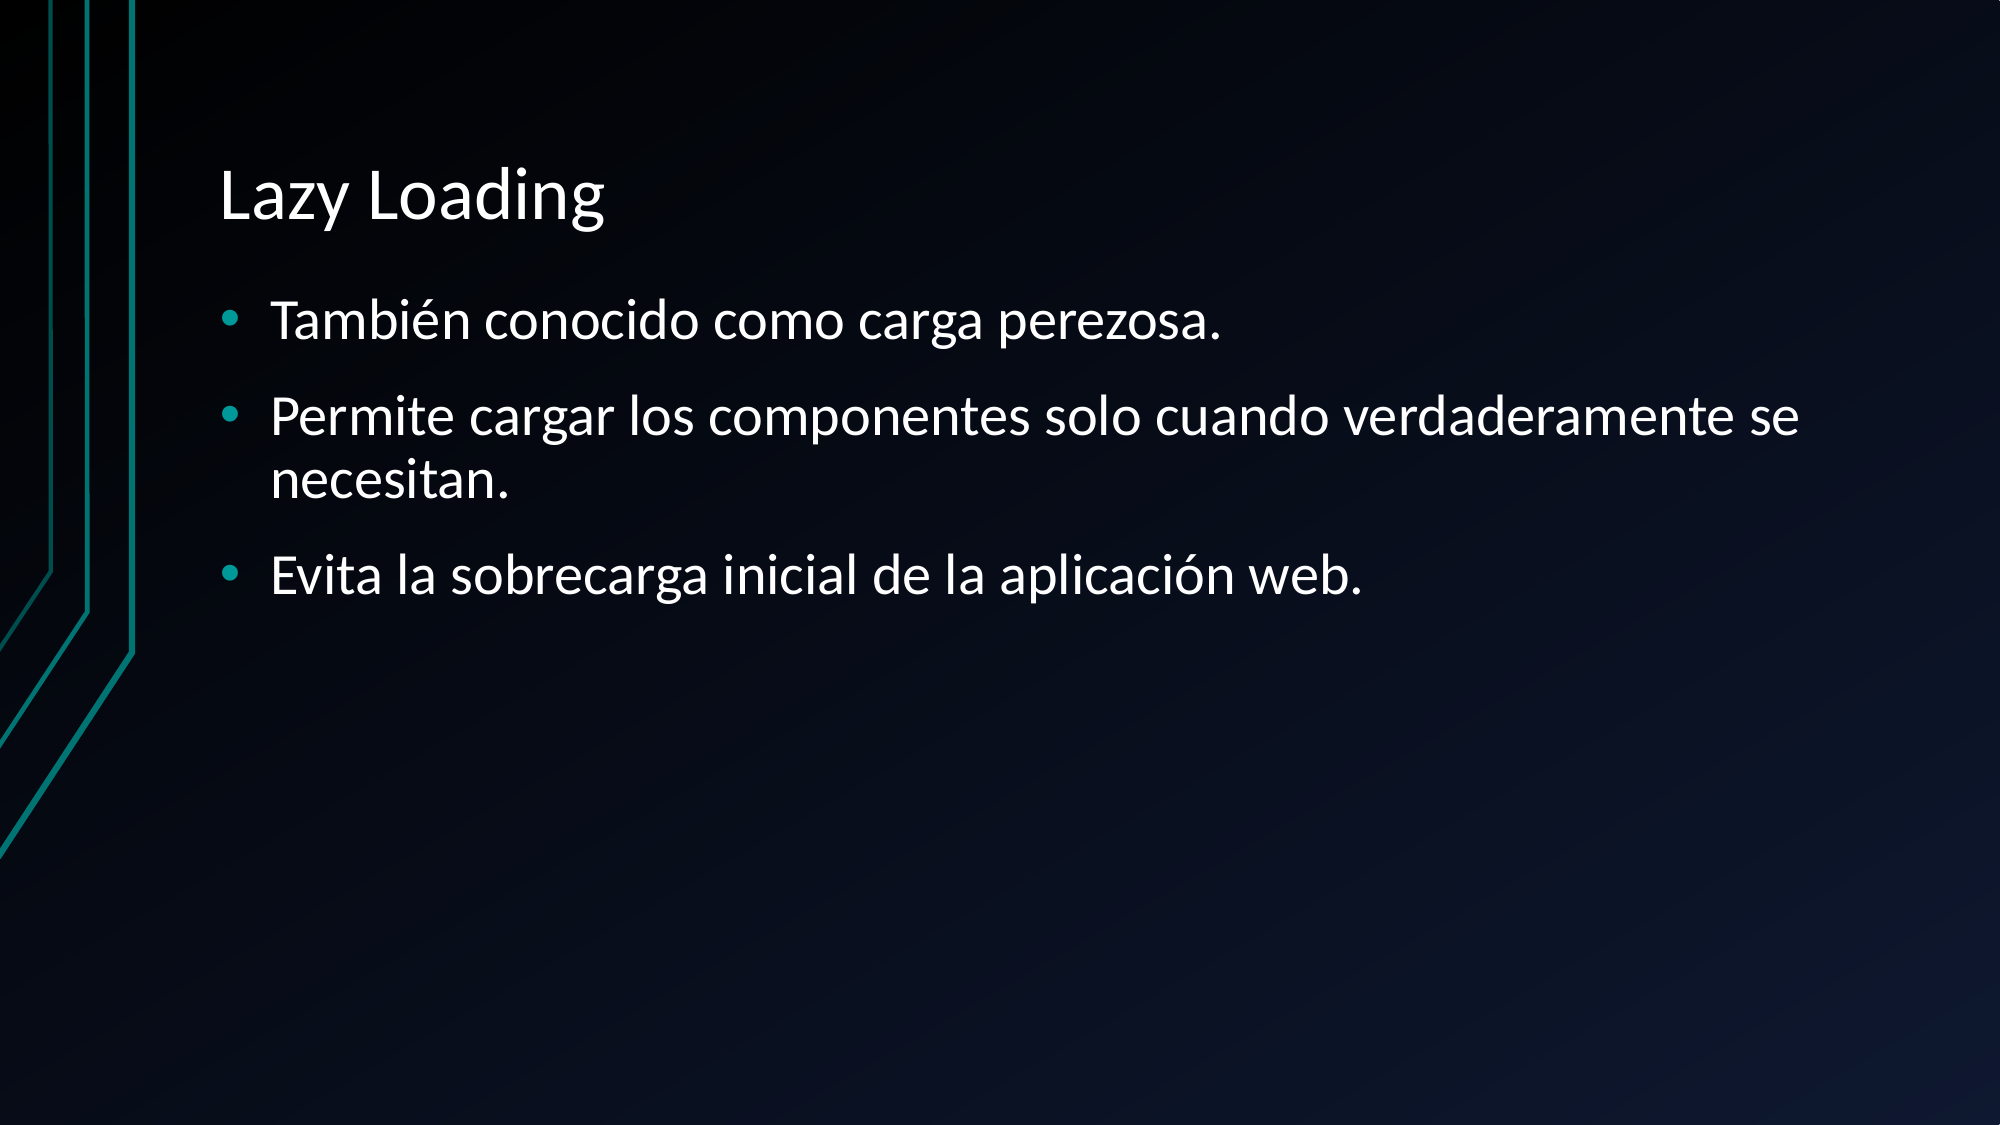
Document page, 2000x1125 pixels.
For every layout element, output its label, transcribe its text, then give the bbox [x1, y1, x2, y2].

title Lazy Loading [199, 45, 1900, 246]
list También conocido como carga perezosa. Permite cargar los componentes solo cuando verdaderamente se necesitan. Evita la sobrecarga inicial de la aplicación web. [199, 279, 1900, 1012]
